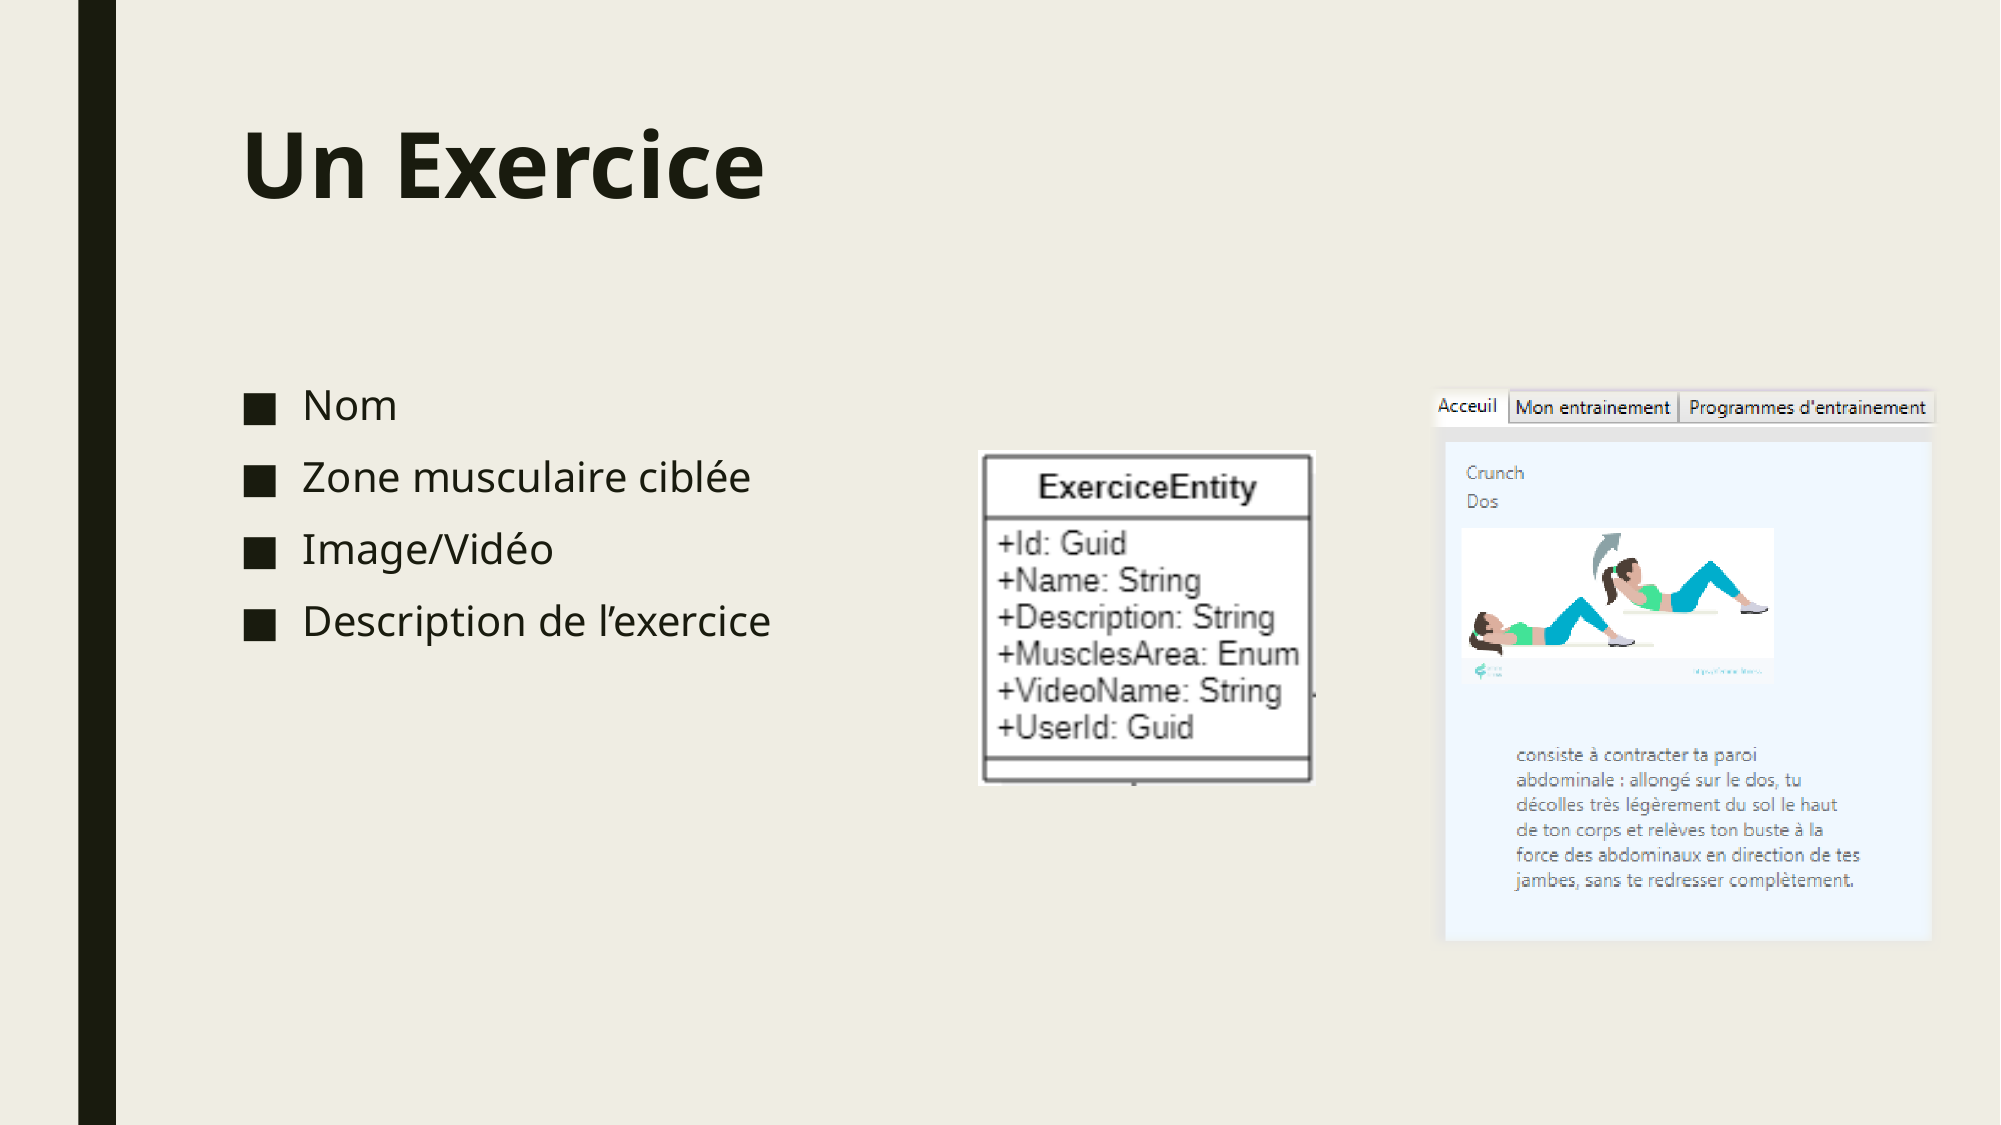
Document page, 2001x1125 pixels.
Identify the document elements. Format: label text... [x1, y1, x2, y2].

picture [978, 450, 1316, 786]
title Un Exercice [225, 112, 1800, 357]
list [1426, 385, 1941, 952]
list Nom Zone musculaire ciblée Image/Vidéo Description de l’exercice [225, 375, 955, 963]
